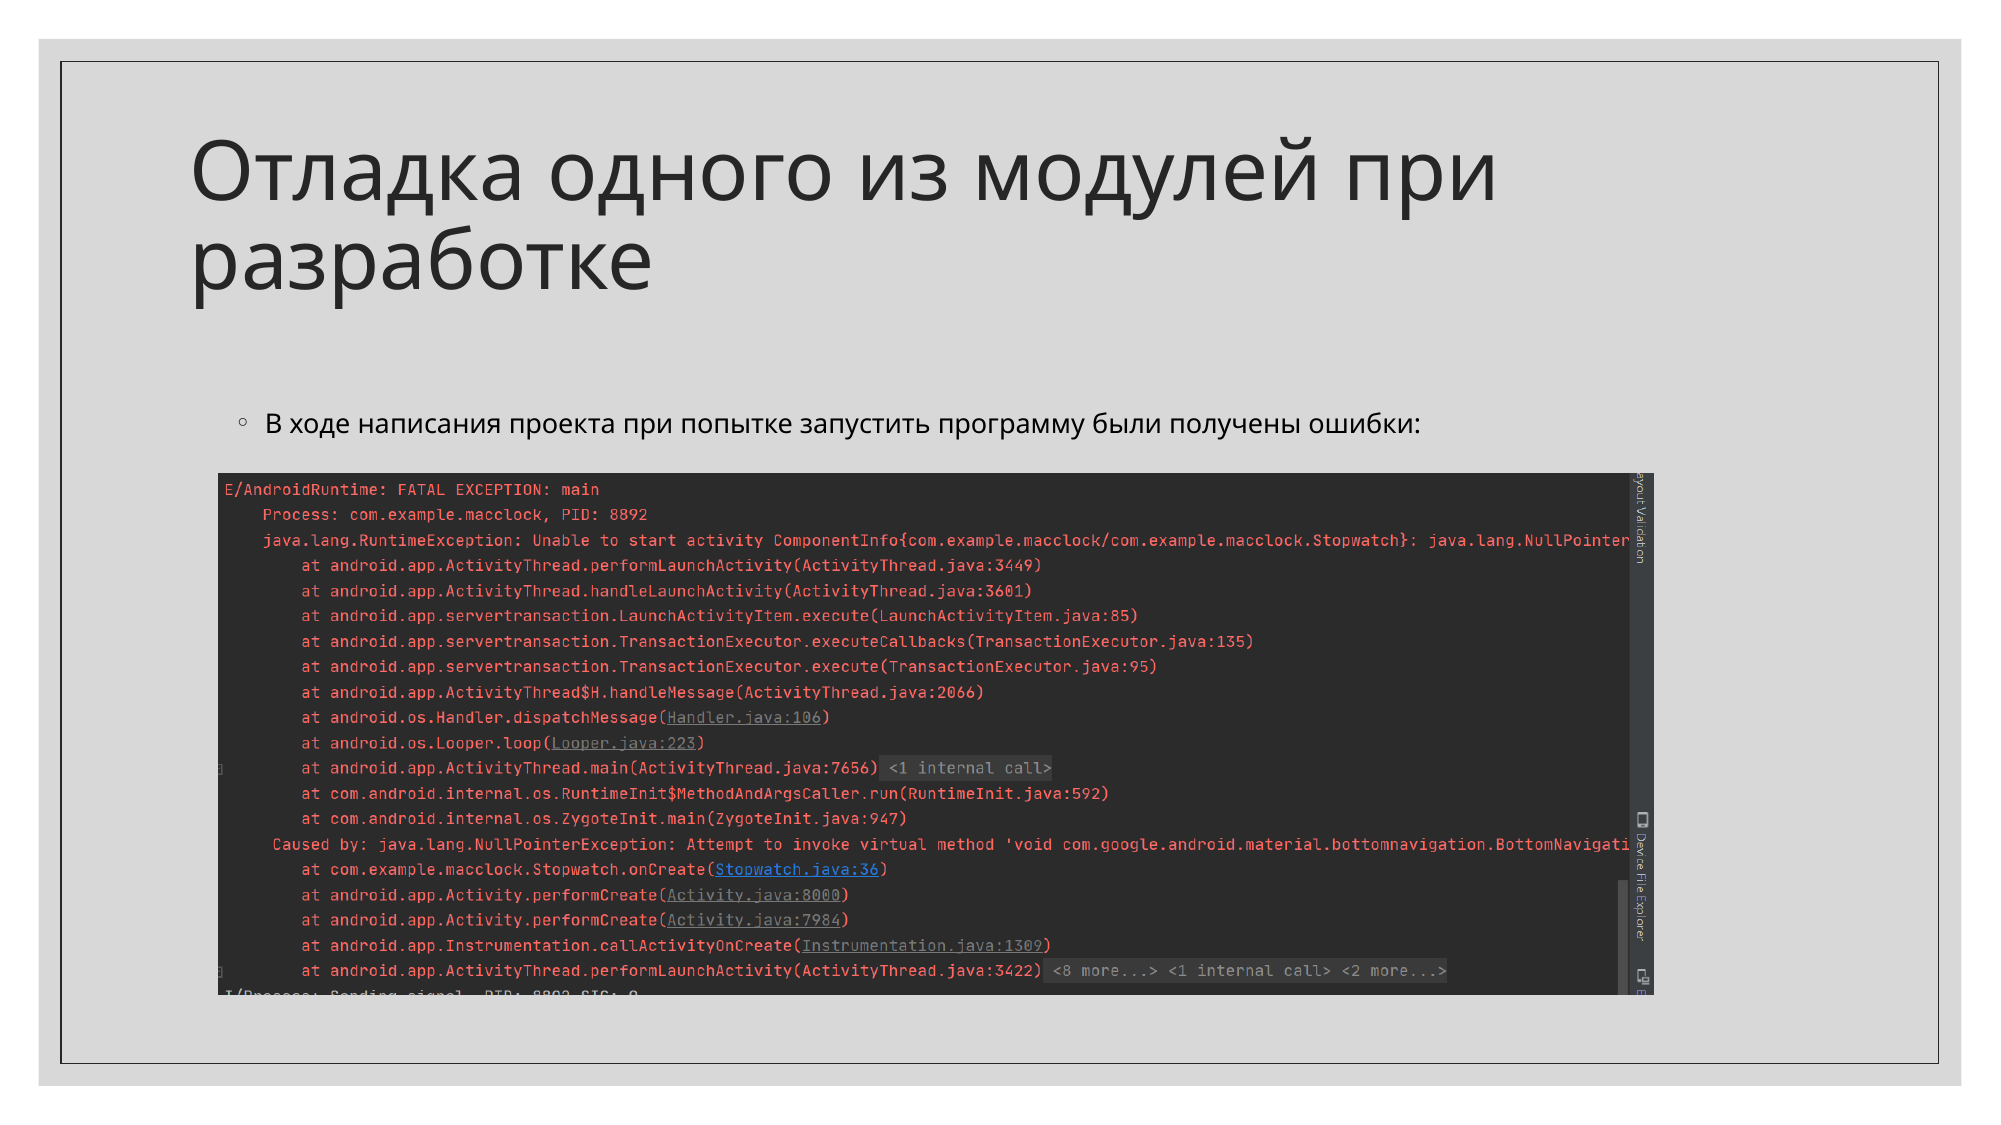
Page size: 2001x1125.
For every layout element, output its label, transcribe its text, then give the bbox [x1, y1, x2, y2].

list В ходе написания проекта при попытке запустить программу были получены ошибки: [174, 398, 1669, 461]
title Отладка одного из модулей при разработке [174, 105, 1825, 331]
picture [218, 473, 1654, 995]
